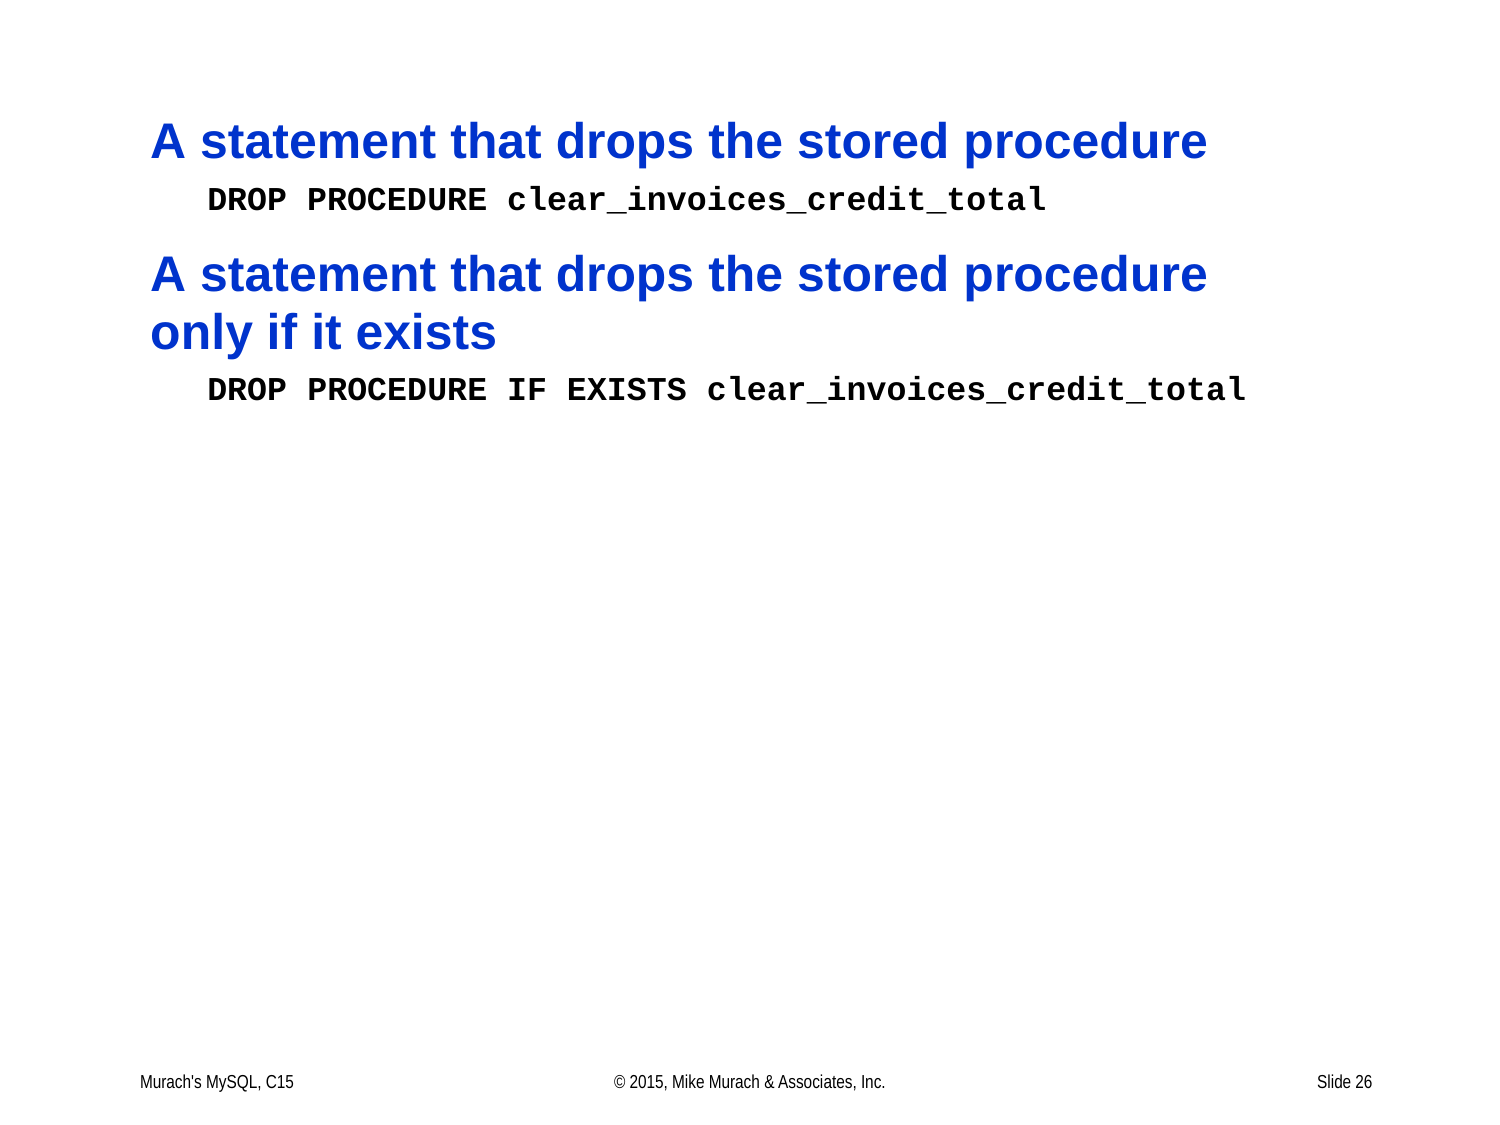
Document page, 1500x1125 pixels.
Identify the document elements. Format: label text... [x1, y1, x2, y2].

slide_number Slide 26 [1074, 1024, 1388, 1101]
slide_number Murach's MySQL, C15 [124, 1024, 451, 1101]
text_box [149, 112, 1351, 424]
footer © 2015, Mike Murach & Associates, Inc. [474, 1024, 1026, 1101]
